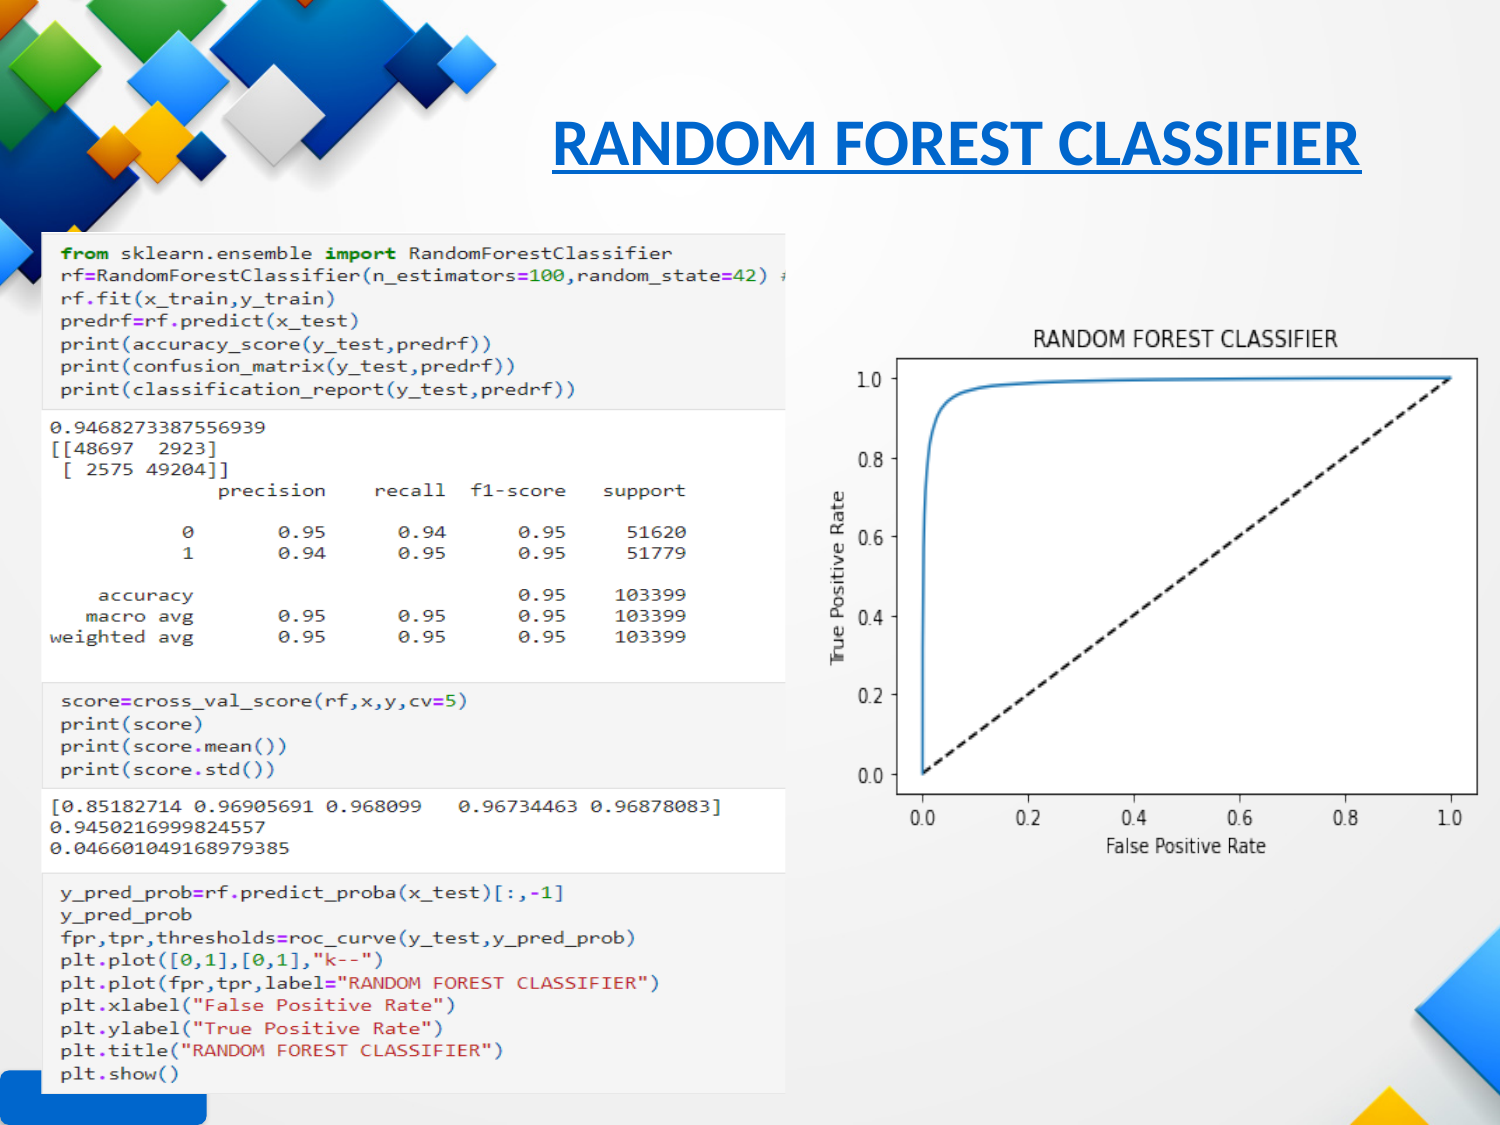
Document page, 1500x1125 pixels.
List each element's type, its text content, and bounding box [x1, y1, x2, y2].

text_box [0, 1068, 209, 1125]
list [41, 232, 786, 1095]
picture [0, 0, 1500, 1125]
title RANDOM FOREST CLASSIFIER [513, 45, 1400, 233]
picture [297, 0, 312, 8]
